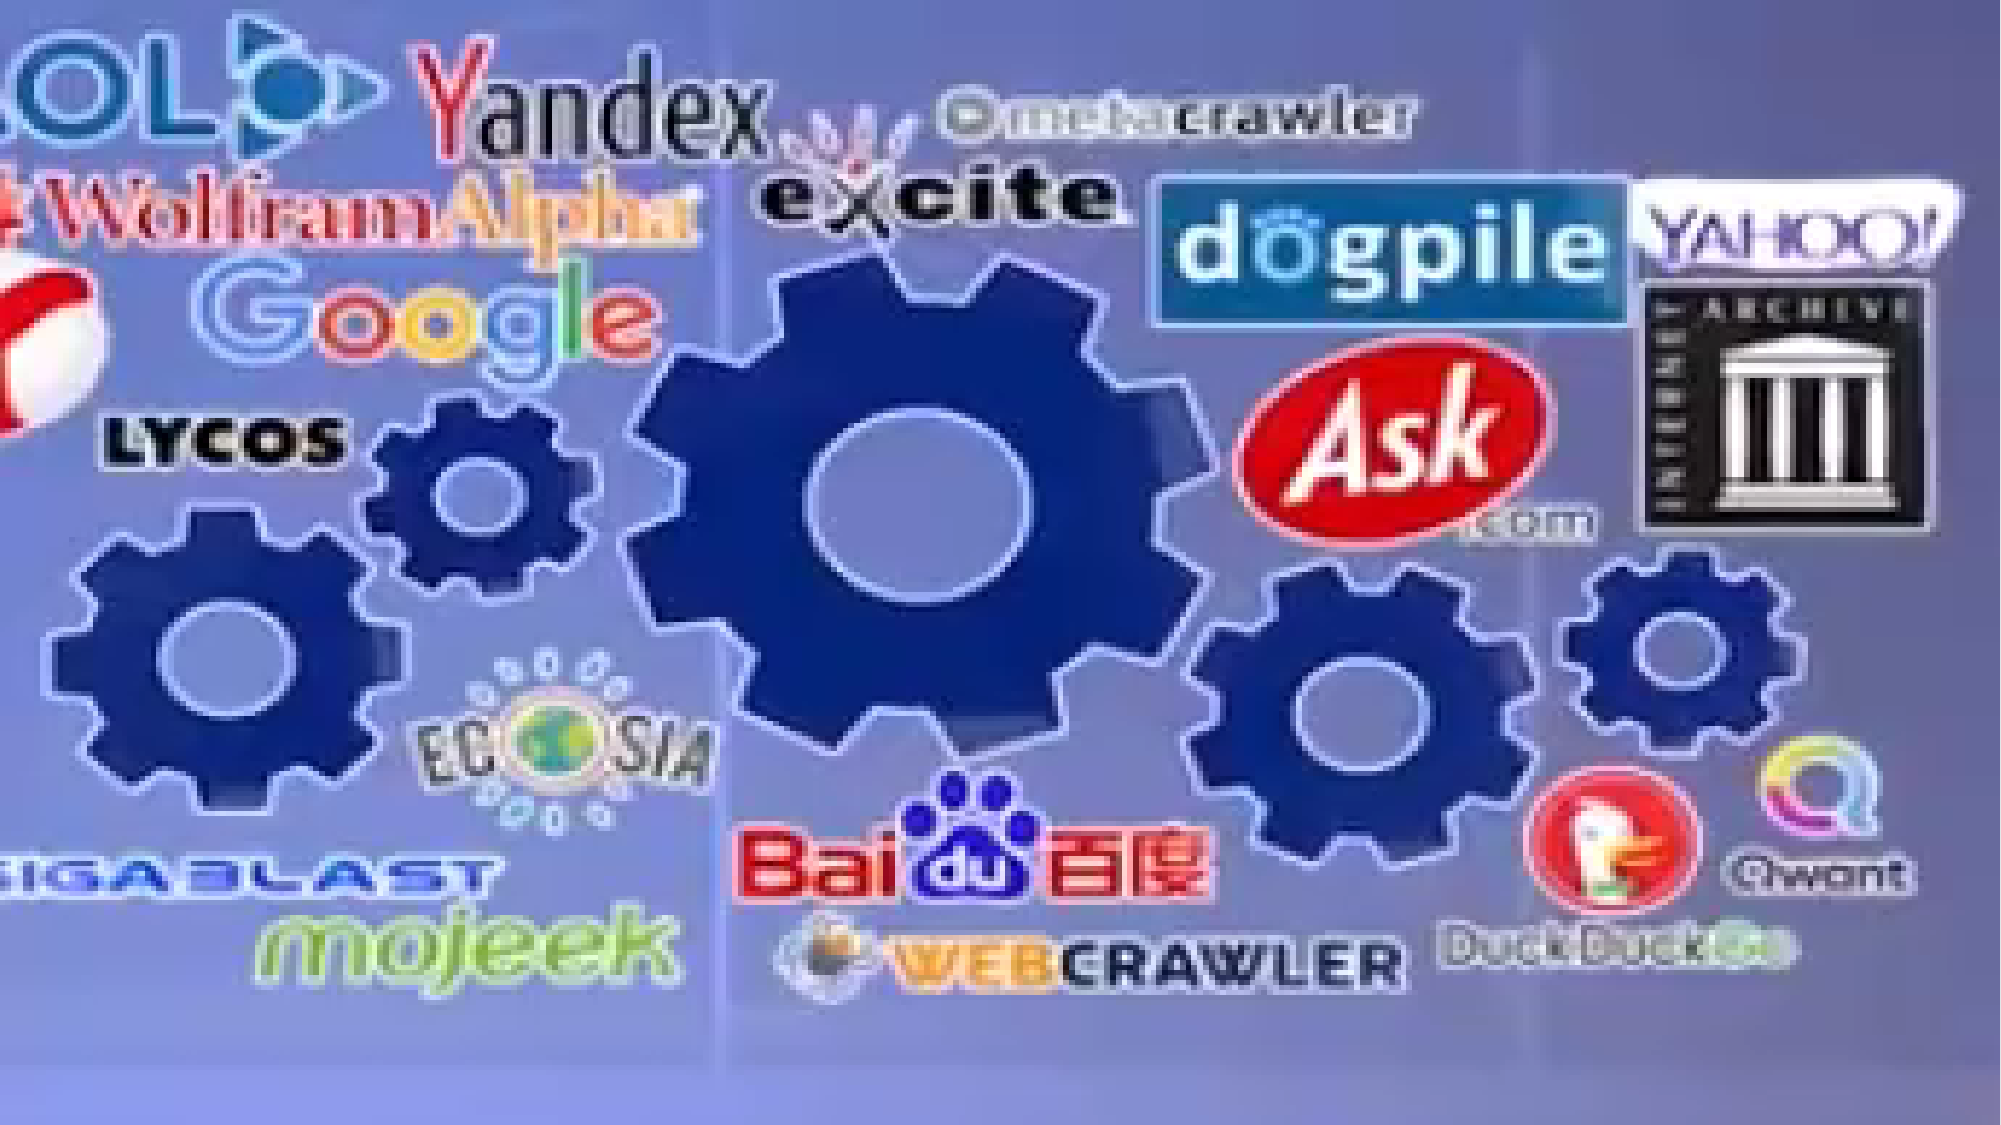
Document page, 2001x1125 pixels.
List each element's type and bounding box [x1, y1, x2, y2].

list [0, 0, 2000, 1125]
